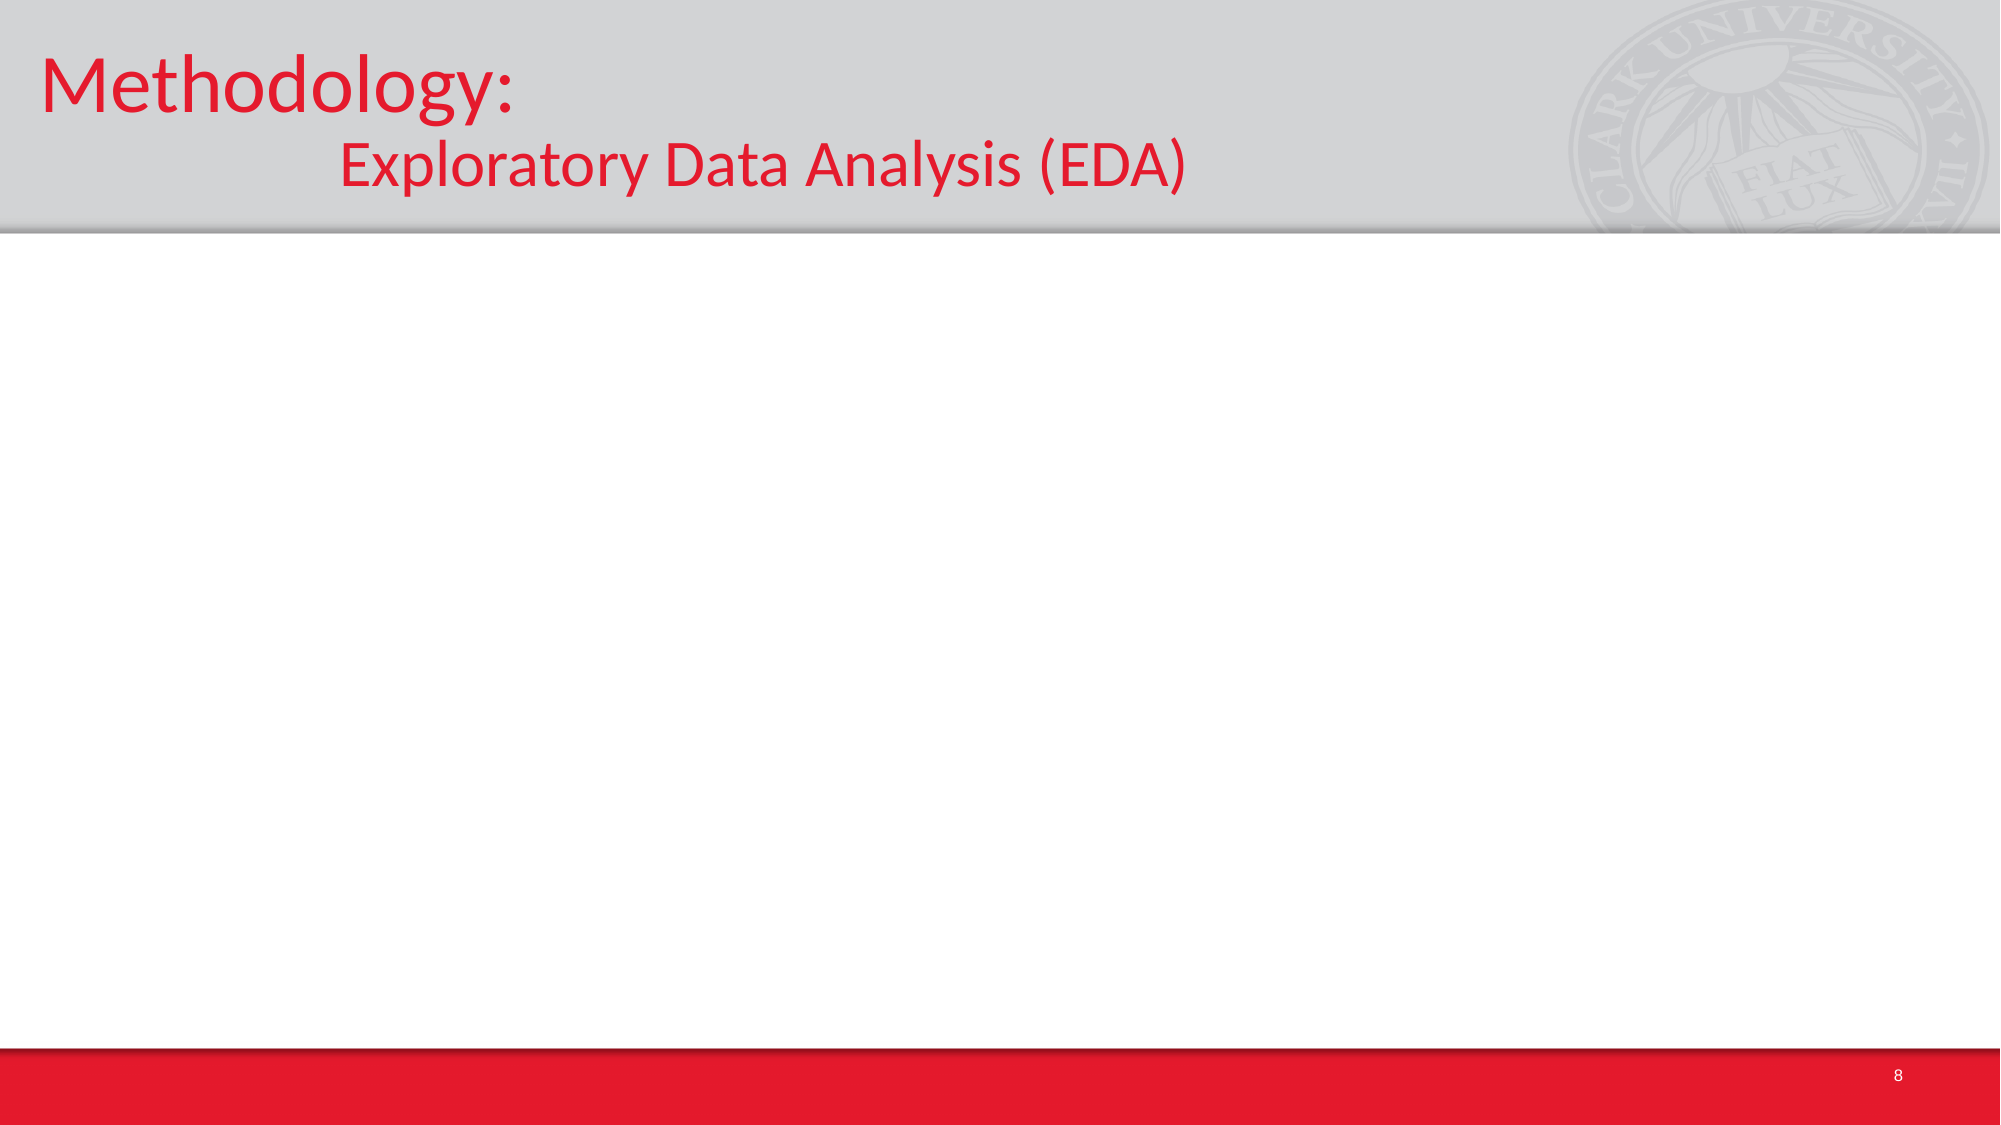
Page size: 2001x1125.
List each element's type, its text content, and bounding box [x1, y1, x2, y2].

title Methodology: Exploratory Data Analysis (EDA) [24, 20, 1455, 208]
picture [0, 1041, 2000, 1125]
picture [0, 0, 2000, 240]
slide_number 8 [1436, 1045, 1904, 1105]
